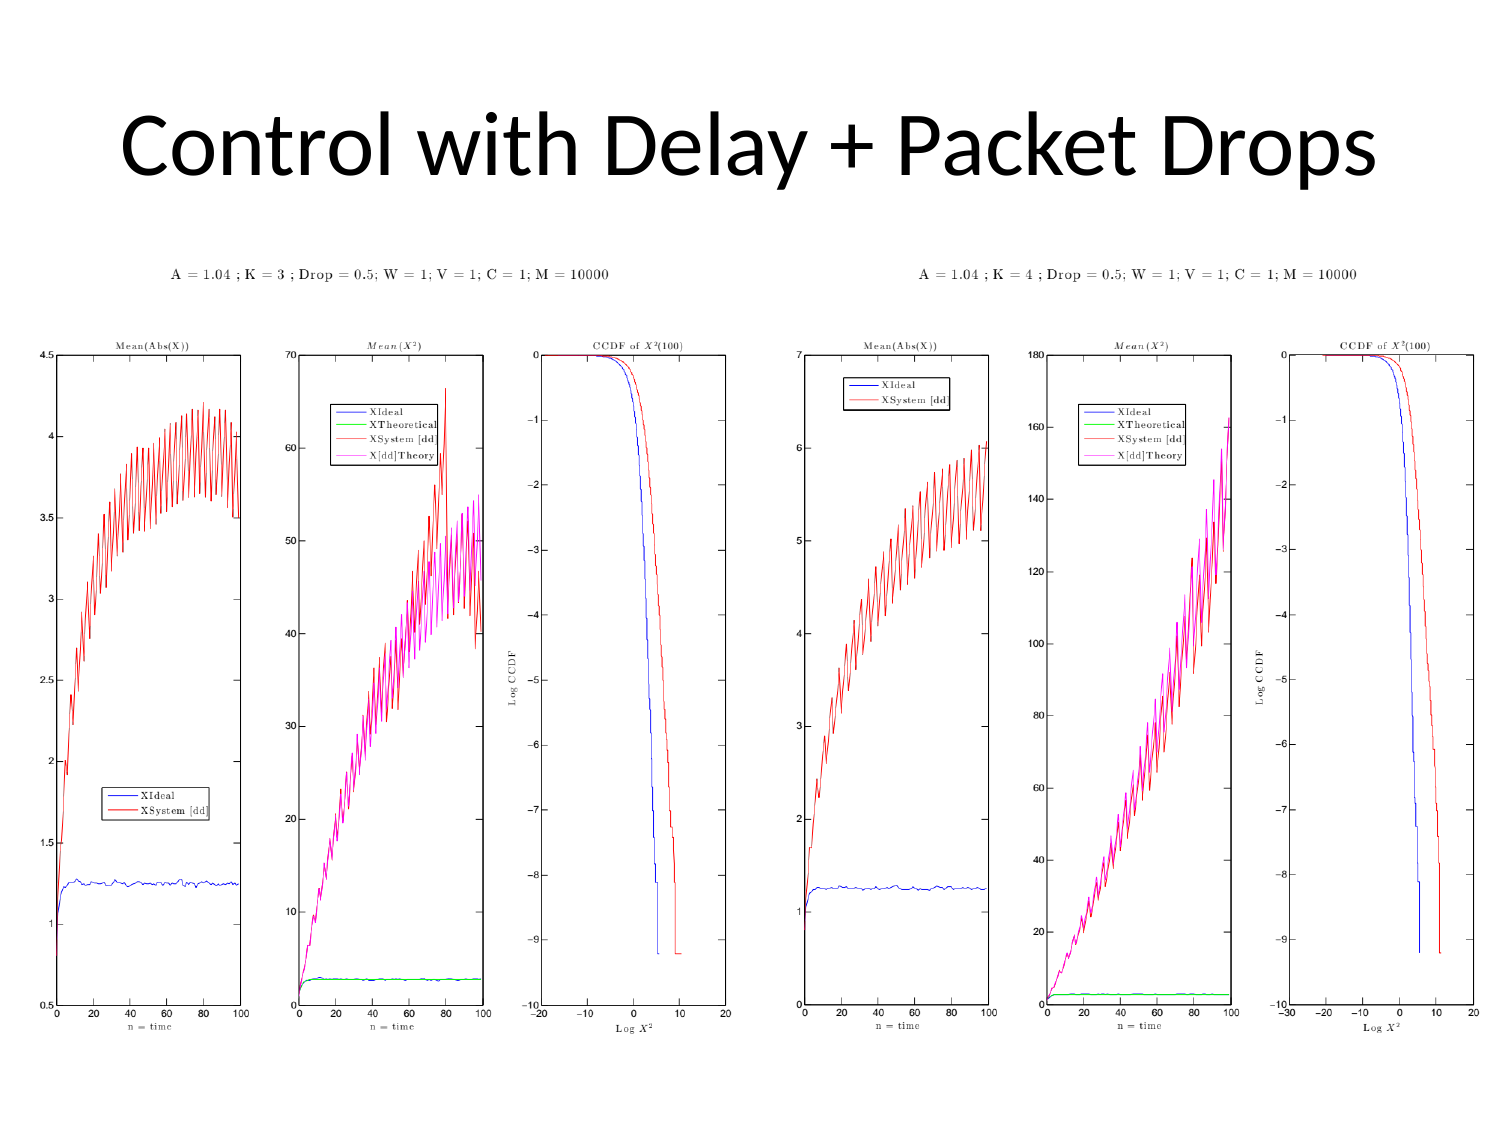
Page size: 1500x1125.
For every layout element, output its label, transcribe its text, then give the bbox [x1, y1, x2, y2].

title Control with Delay + Packet Drops [75, 45, 1425, 233]
picture [779, 232, 1490, 1094]
picture [13, 232, 745, 1094]
